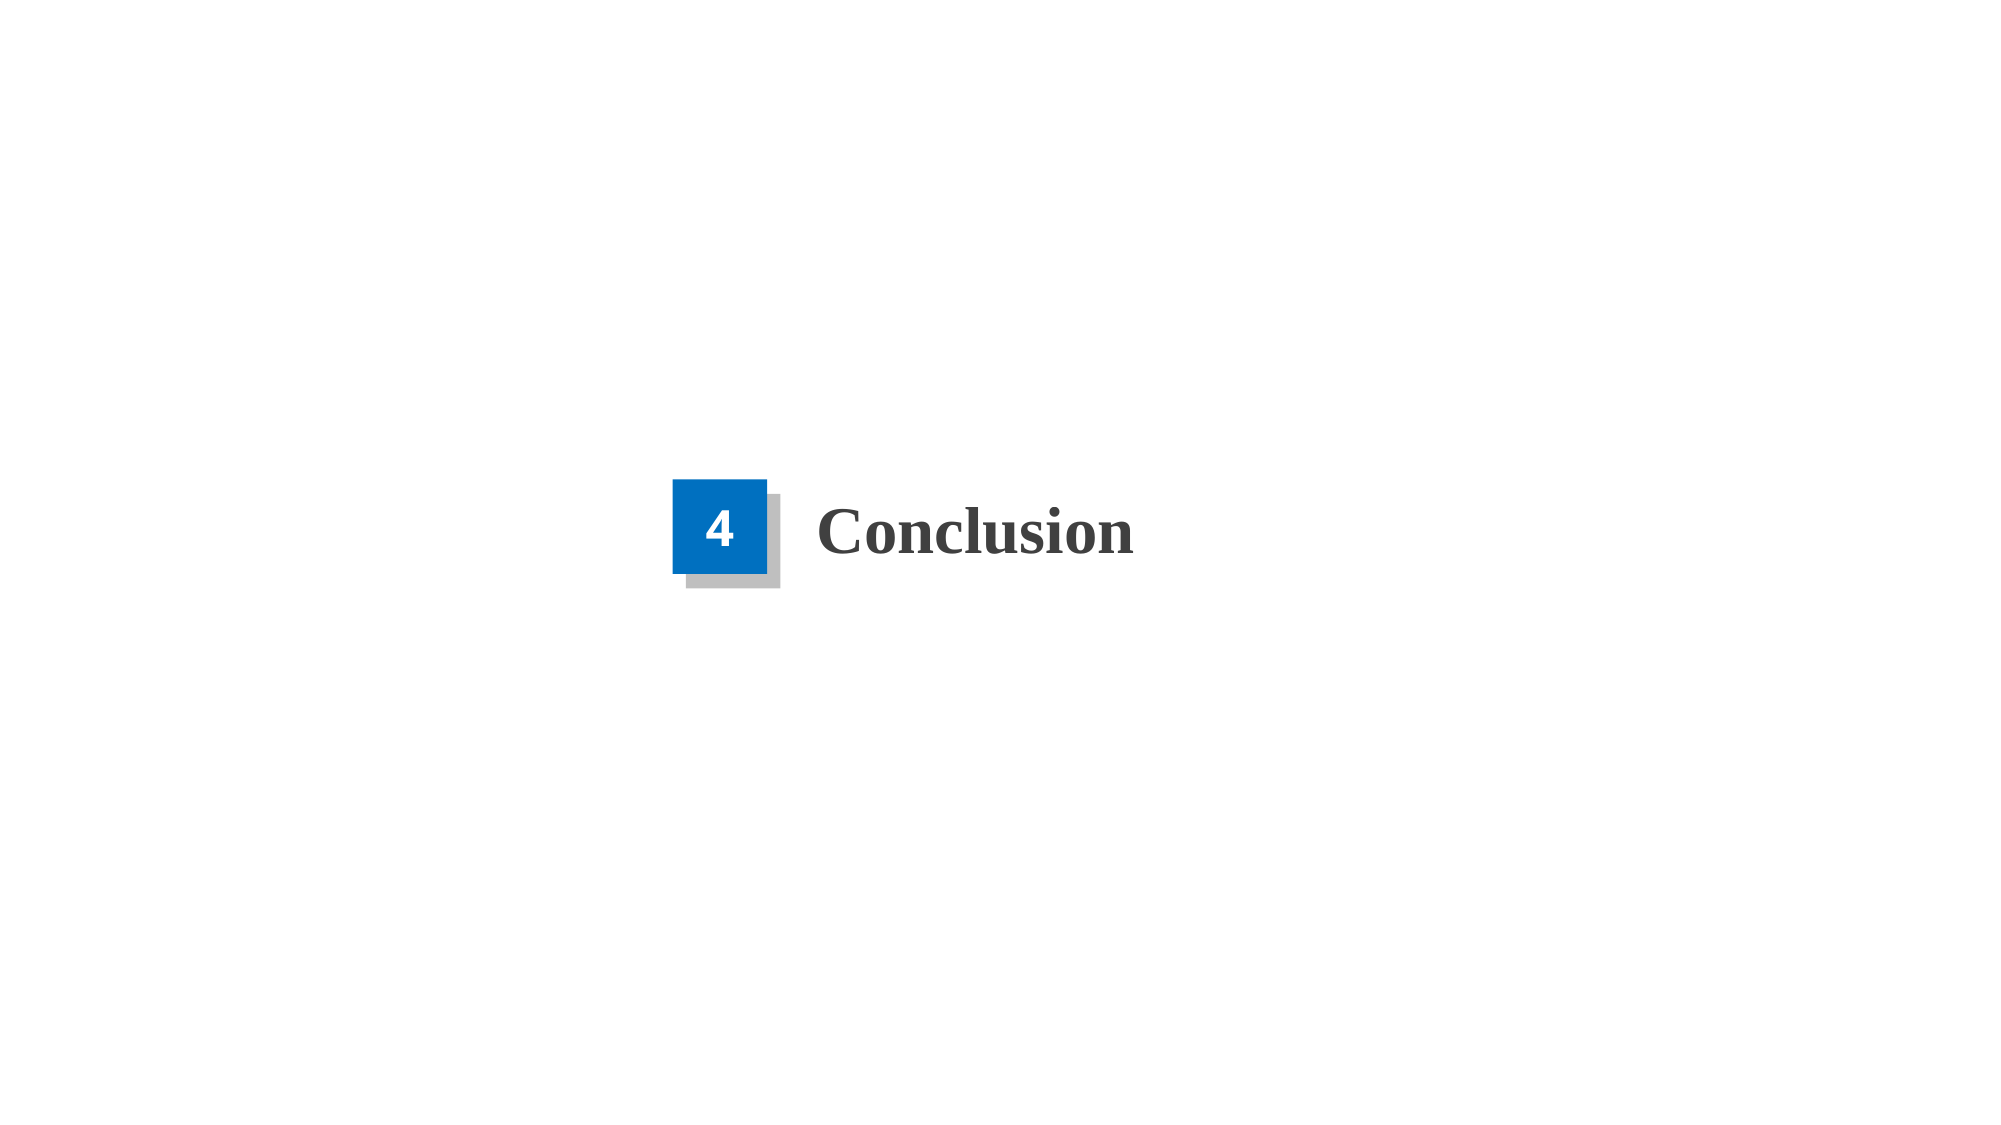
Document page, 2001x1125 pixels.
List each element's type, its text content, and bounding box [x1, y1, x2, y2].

text_box 4 [672, 479, 768, 574]
text_box [685, 493, 781, 589]
text_box Conclusion [801, 479, 1747, 574]
